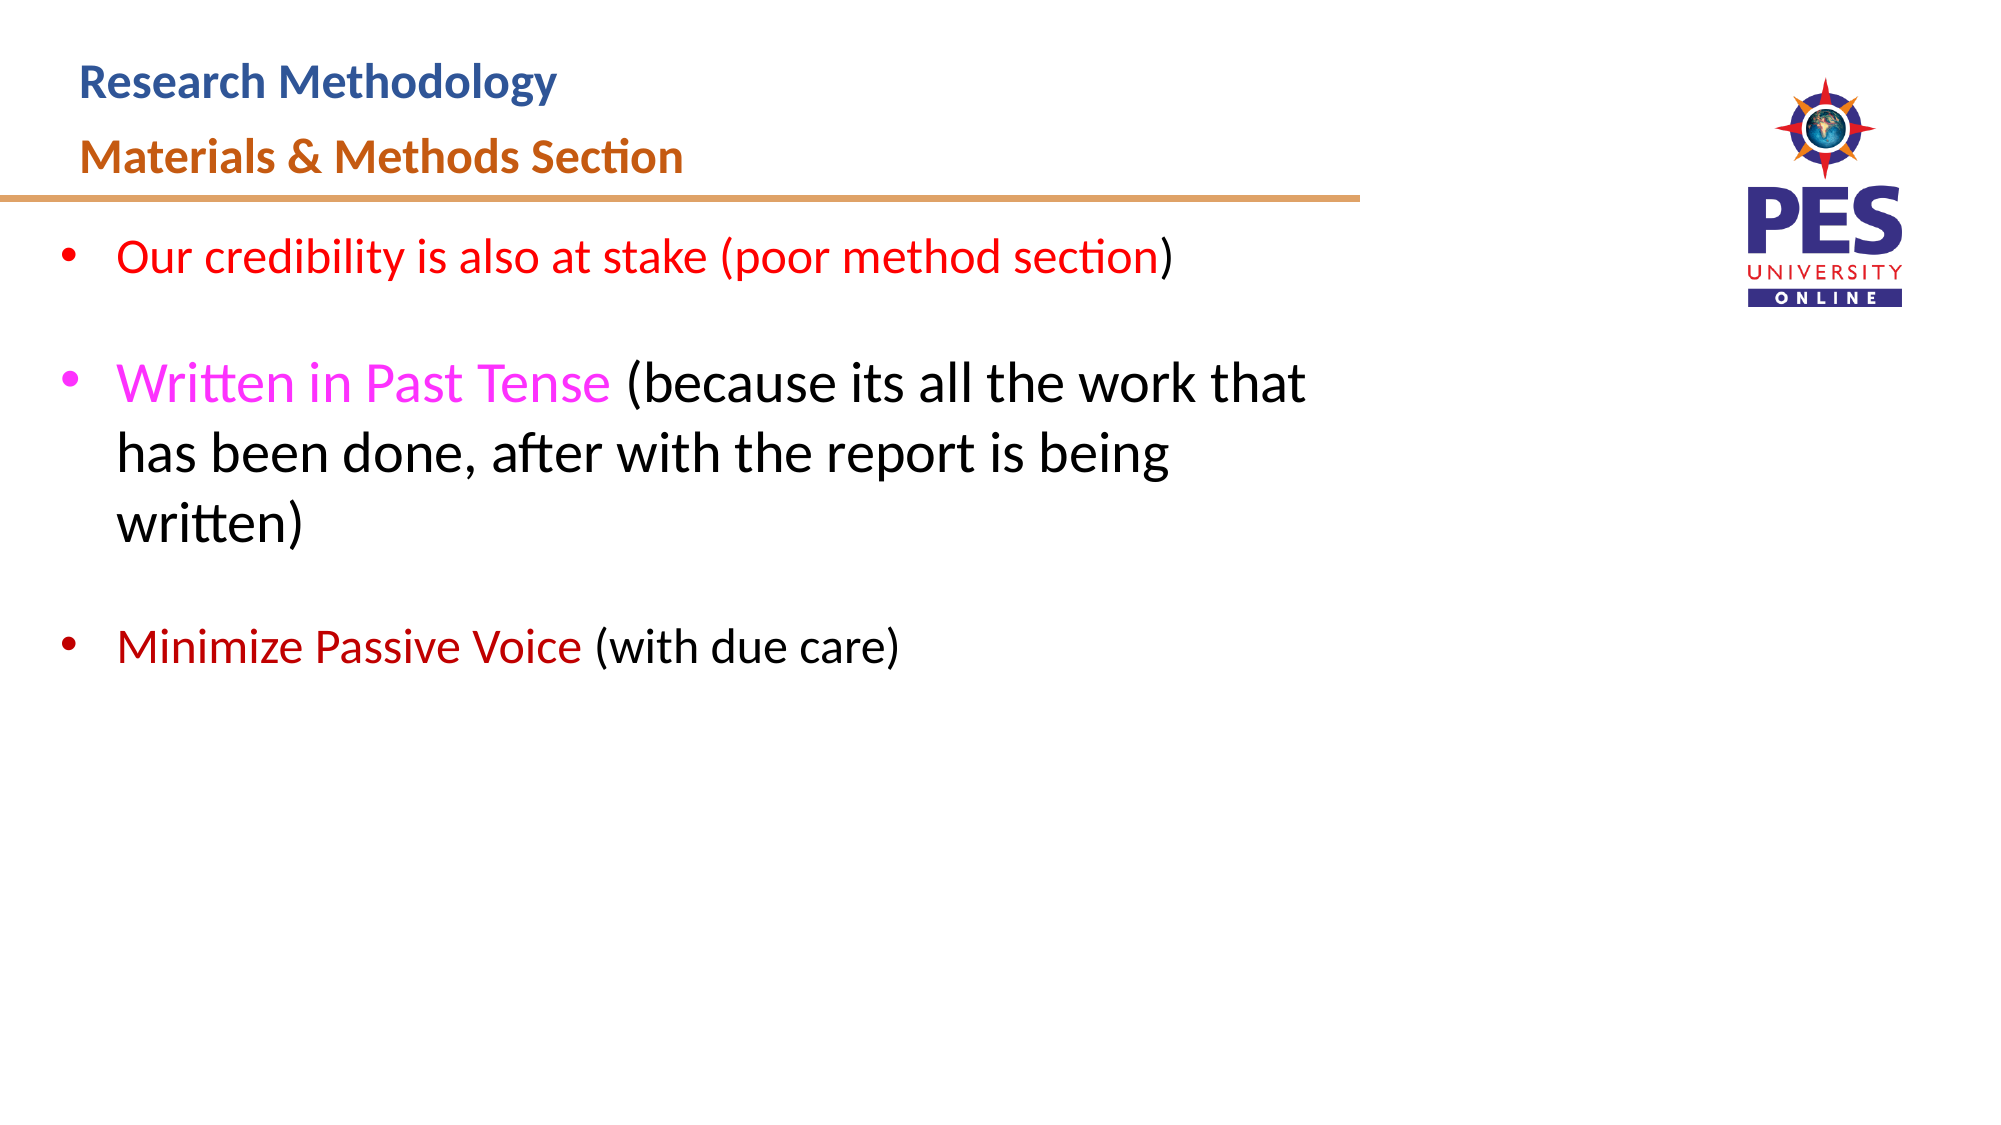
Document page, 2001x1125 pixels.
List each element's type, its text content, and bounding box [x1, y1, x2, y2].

text_box Materials & Methods Section [64, 116, 1377, 191]
picture [1748, 76, 1902, 307]
text_box Research Methodology [64, 41, 1295, 117]
text_box Our credibility is also at stake (poor method section) Written in Past Tense (because its all the work that has been done, after with the report is being written) Minimize Passive Voice (with due care) [45, 216, 1361, 681]
